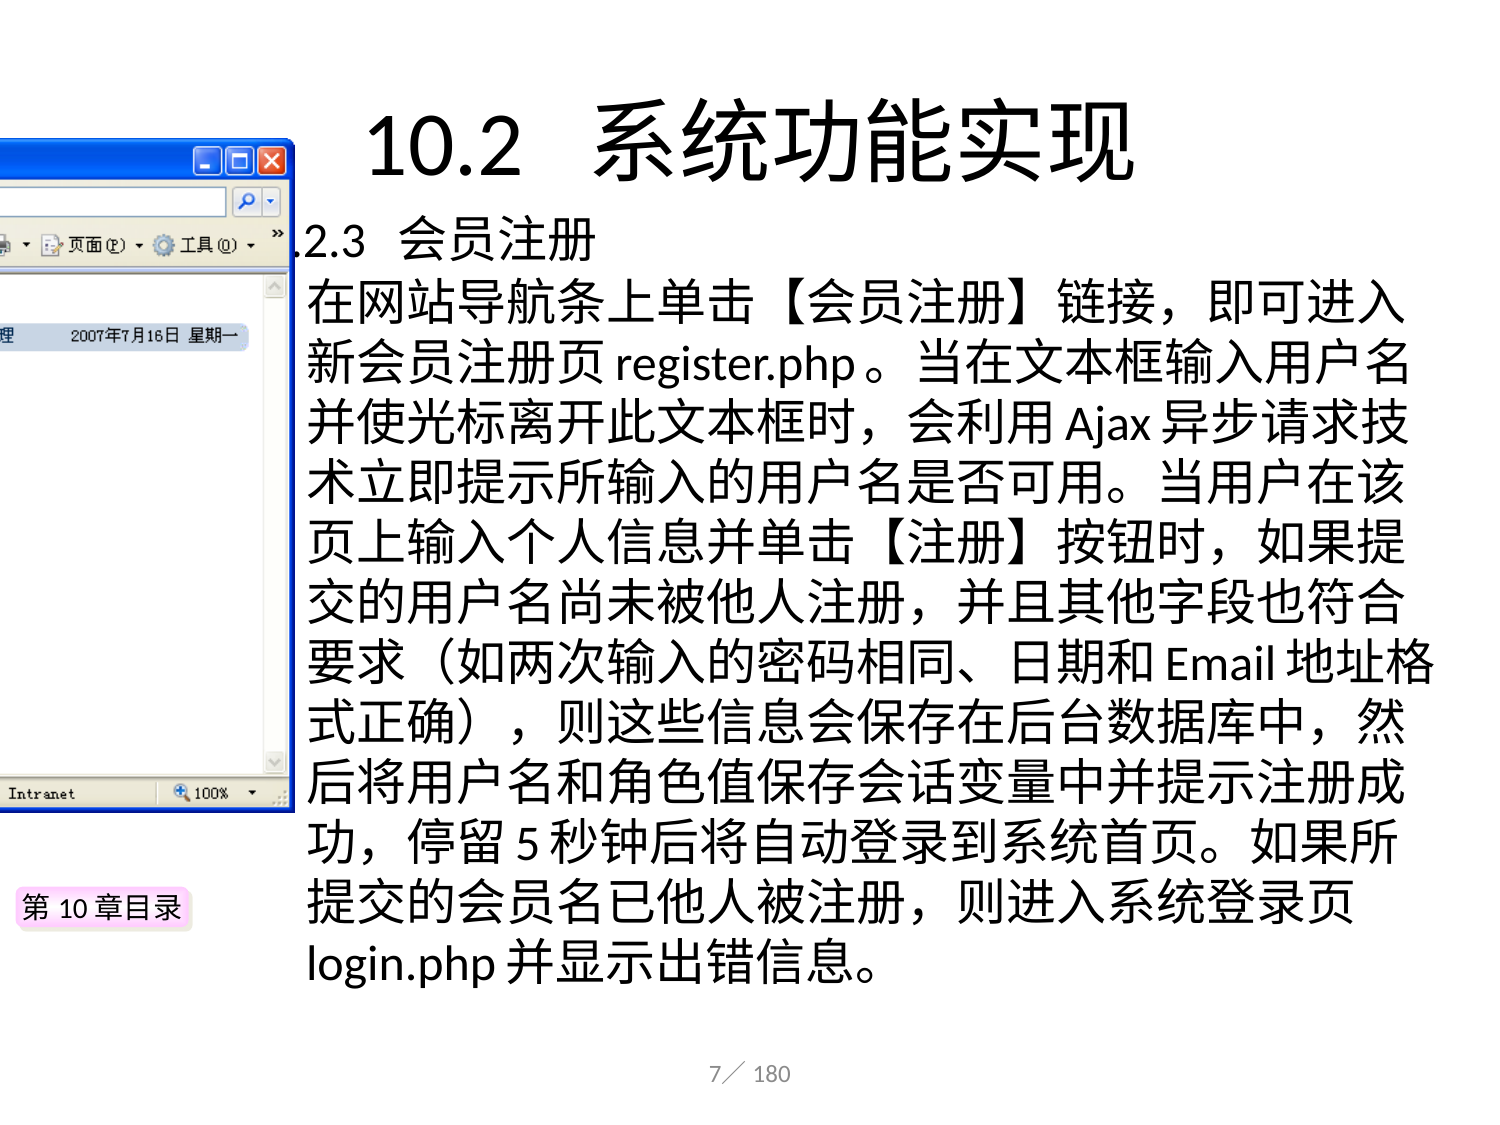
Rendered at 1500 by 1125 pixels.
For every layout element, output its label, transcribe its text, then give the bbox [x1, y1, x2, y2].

text_box 第10章目录 [16, 887, 188, 927]
footer 7／180 [512, 1042, 988, 1103]
picture [0, 138, 295, 813]
title 10.2 系统功能实现 [75, 45, 1425, 200]
list 10.2.3 会员注册 在网站导航条上单击【会员注册】链接，即可进入新会员注册页register.php。当在文本框输入用户名并使光标离开此文本框时，会利用Ajax异步请求技术立即提示所输入的用户名是否可用。当用户在该页上输入个人信息并单击【注册】按钮时，如果提交的用户名尚未被他人注册，并且其他字段也符合要求（如两次输入的密码相同、日期和Email地址格式正确），则这些信息会保存在后台数据库中，然后将用户名和角色值保存会话变量中并提示注册成功，停留5秒钟后将自动登录到系统首页。如果所提交的会员名已他人被注册，则进入系统登录页login.php并显示出错信息。 [225, 200, 1463, 1006]
